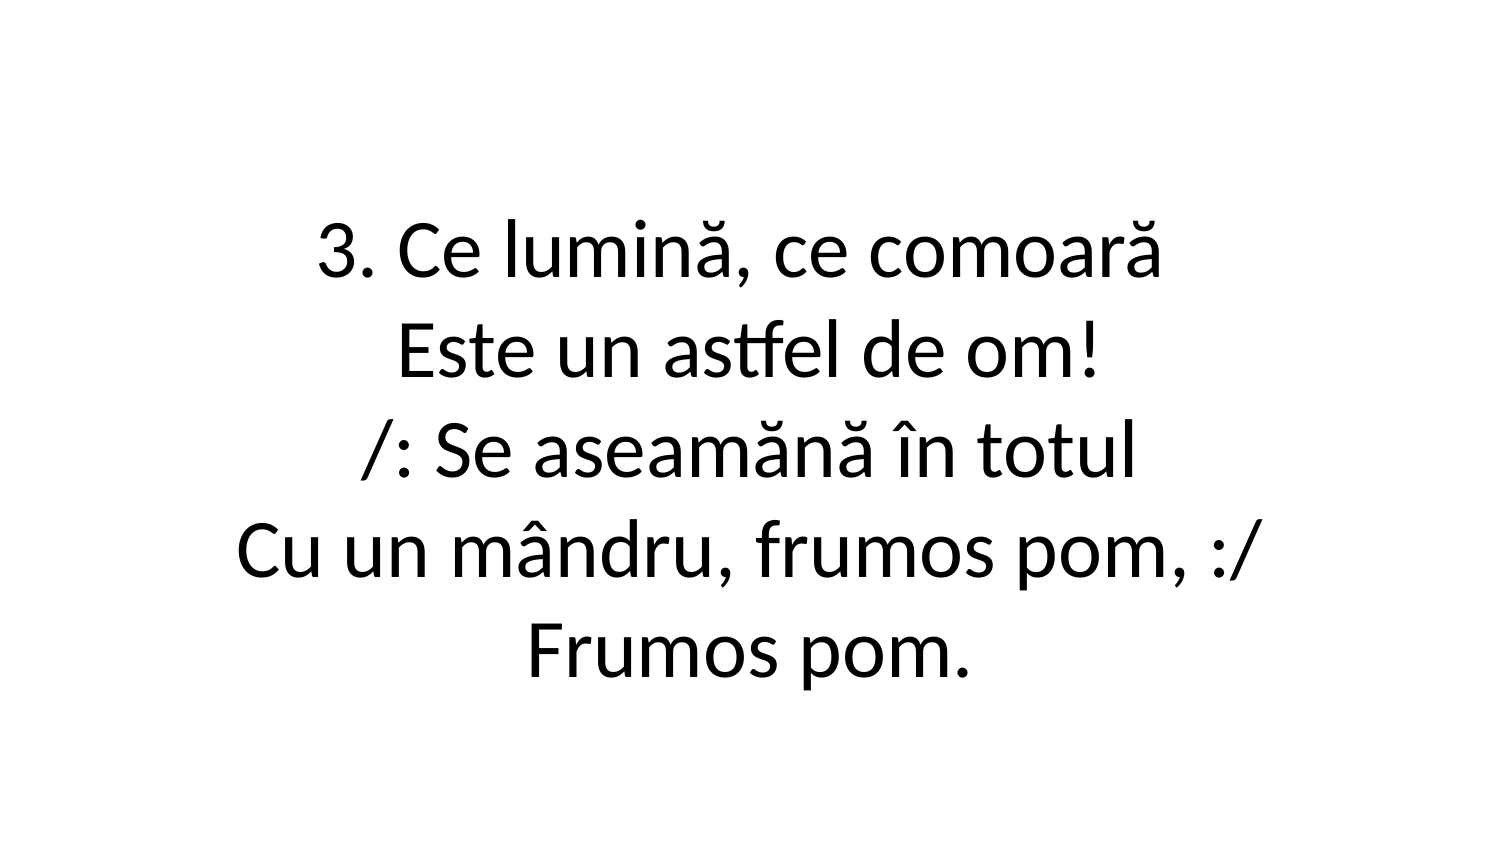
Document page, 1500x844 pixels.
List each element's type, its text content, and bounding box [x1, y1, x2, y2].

text_box 3. Ce lumină, ce comoară Este un astfel de om! /: Se aseamănă în totul Cu un mândru, frumos pom, :/ Frumos pom. [221, 142, 1279, 702]
